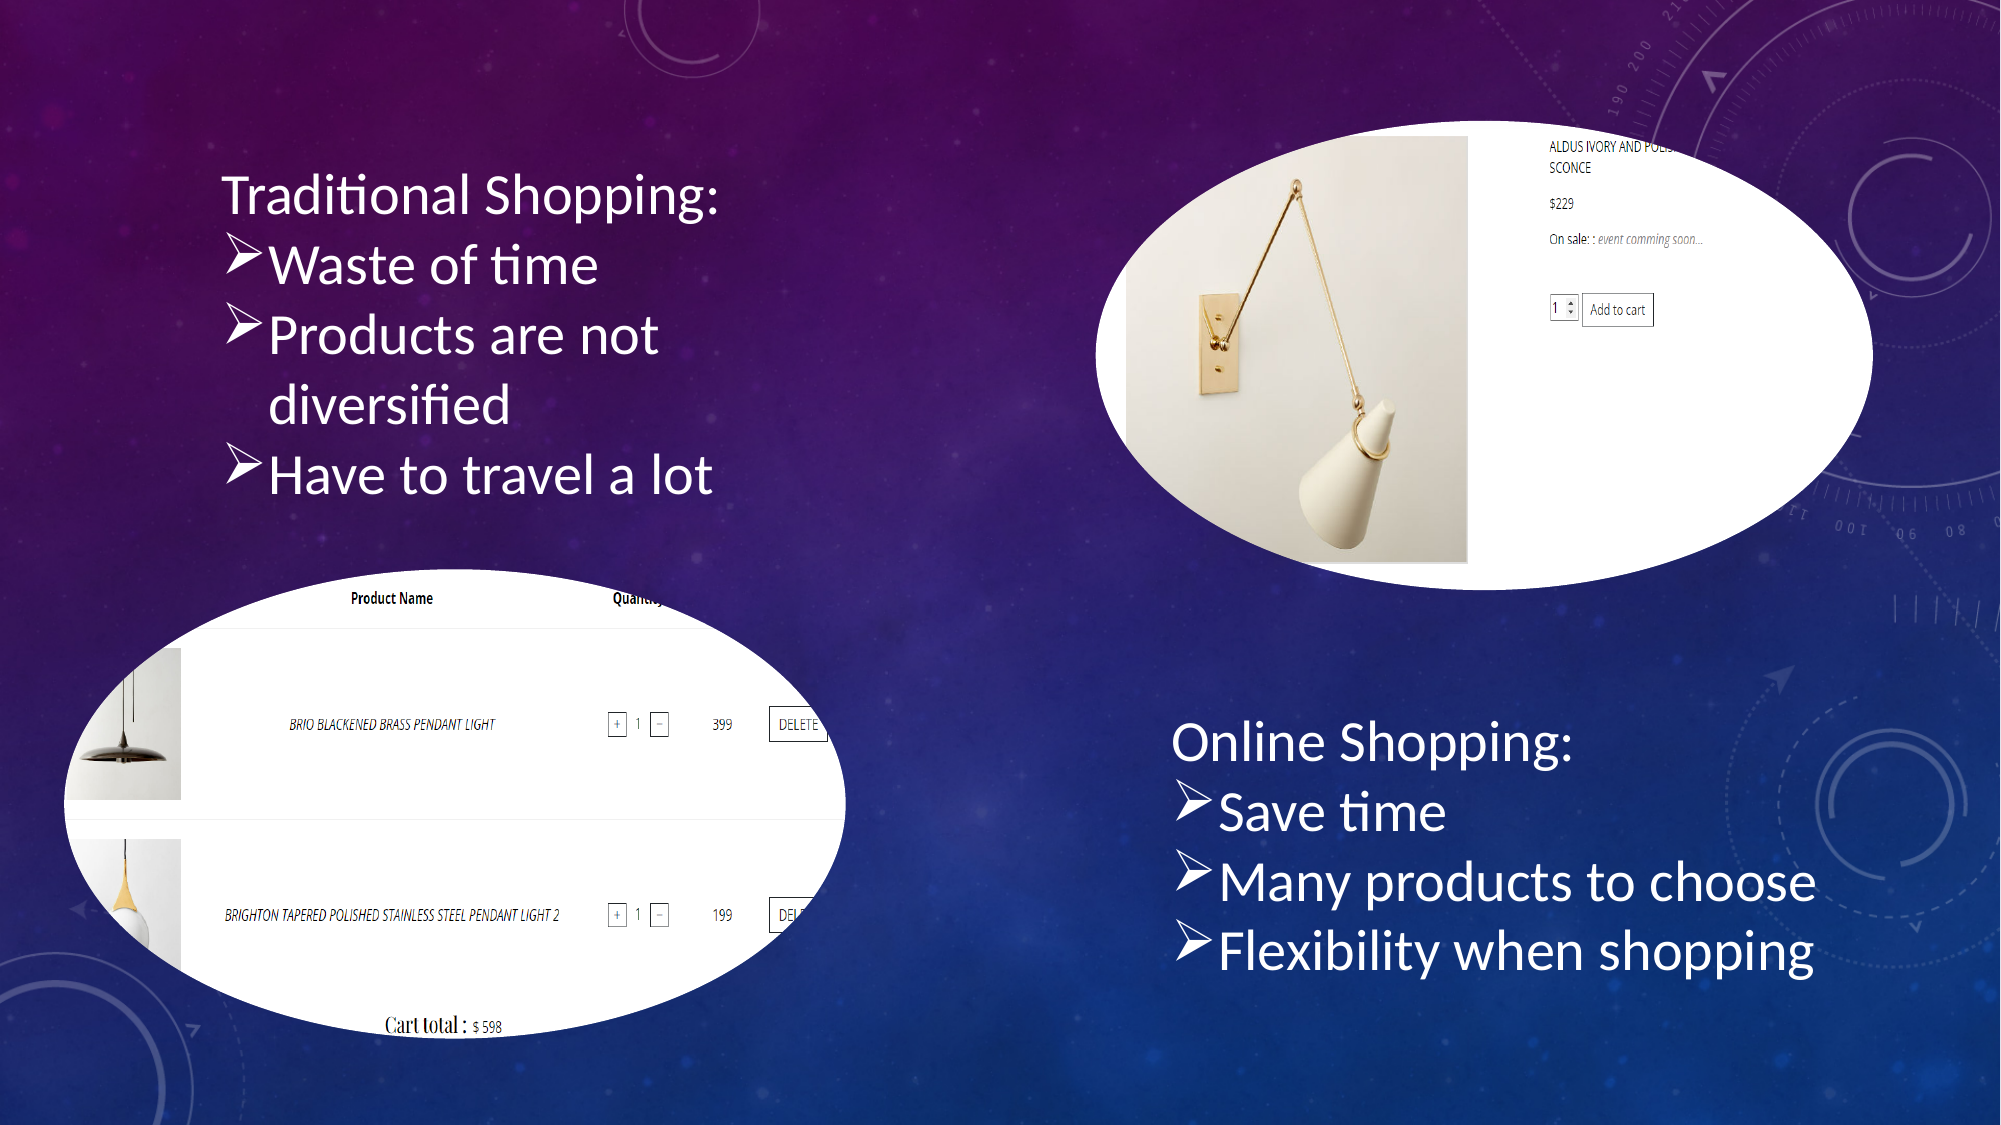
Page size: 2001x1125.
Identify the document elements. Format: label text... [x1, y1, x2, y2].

picture [0, 0, 2001, 1125]
text_box Traditional Shopping: Waste of time Products are not diversified Have to travel a lot [206, 148, 905, 559]
text_box Online Shopping: Save time Many products to choose Flexibility when shopping [1156, 695, 1855, 1035]
